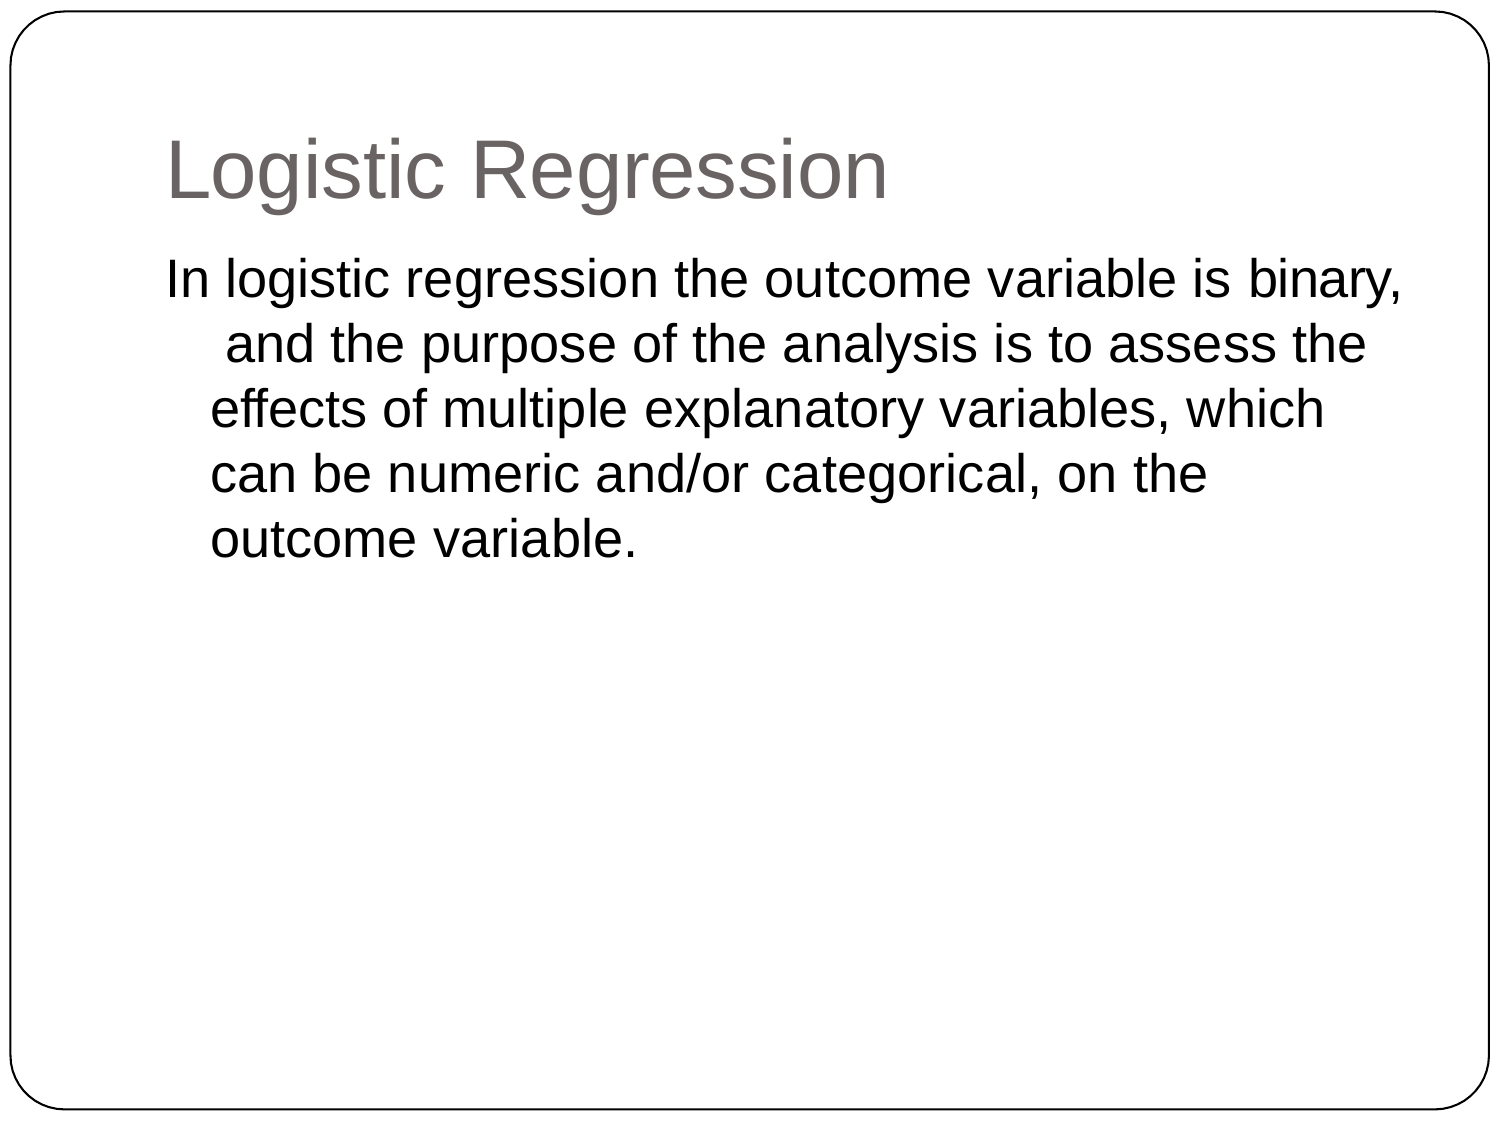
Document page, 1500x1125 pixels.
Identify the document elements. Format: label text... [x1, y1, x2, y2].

text_box In logistic regression the outcome variable is binary, and the purpose of the analysis is to assess the effects of multiple explanatory variables, which can be numeric and/or categorical, on the outcome variable. [162, 241, 1408, 569]
title Logistic Regression [162, 113, 894, 241]
